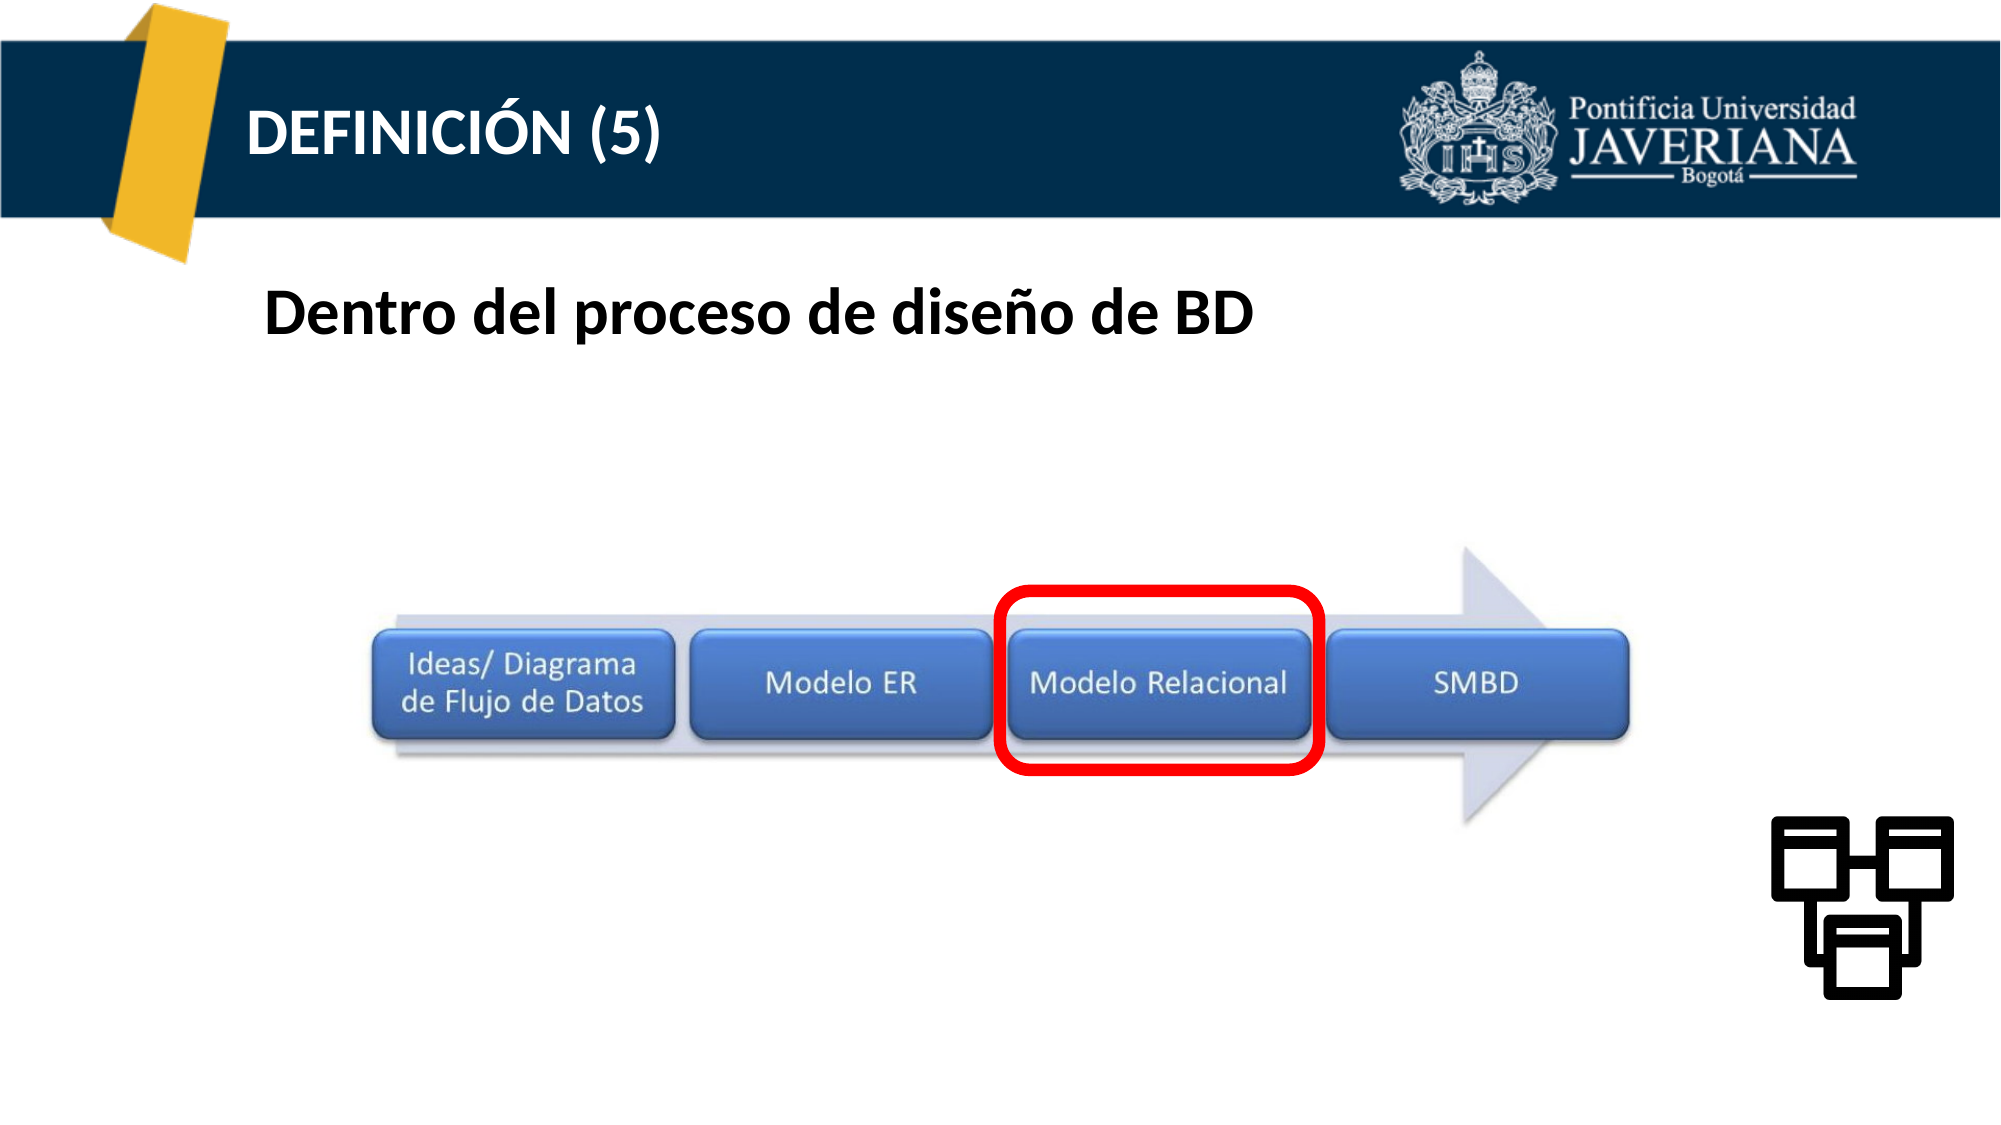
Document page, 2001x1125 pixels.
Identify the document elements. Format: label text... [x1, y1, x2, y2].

text_box DEFINICIÓN (5) [231, 80, 679, 176]
text_box Dentro del proceso de diseño de BD [250, 260, 1271, 355]
picture [0, 0, 2001, 1125]
